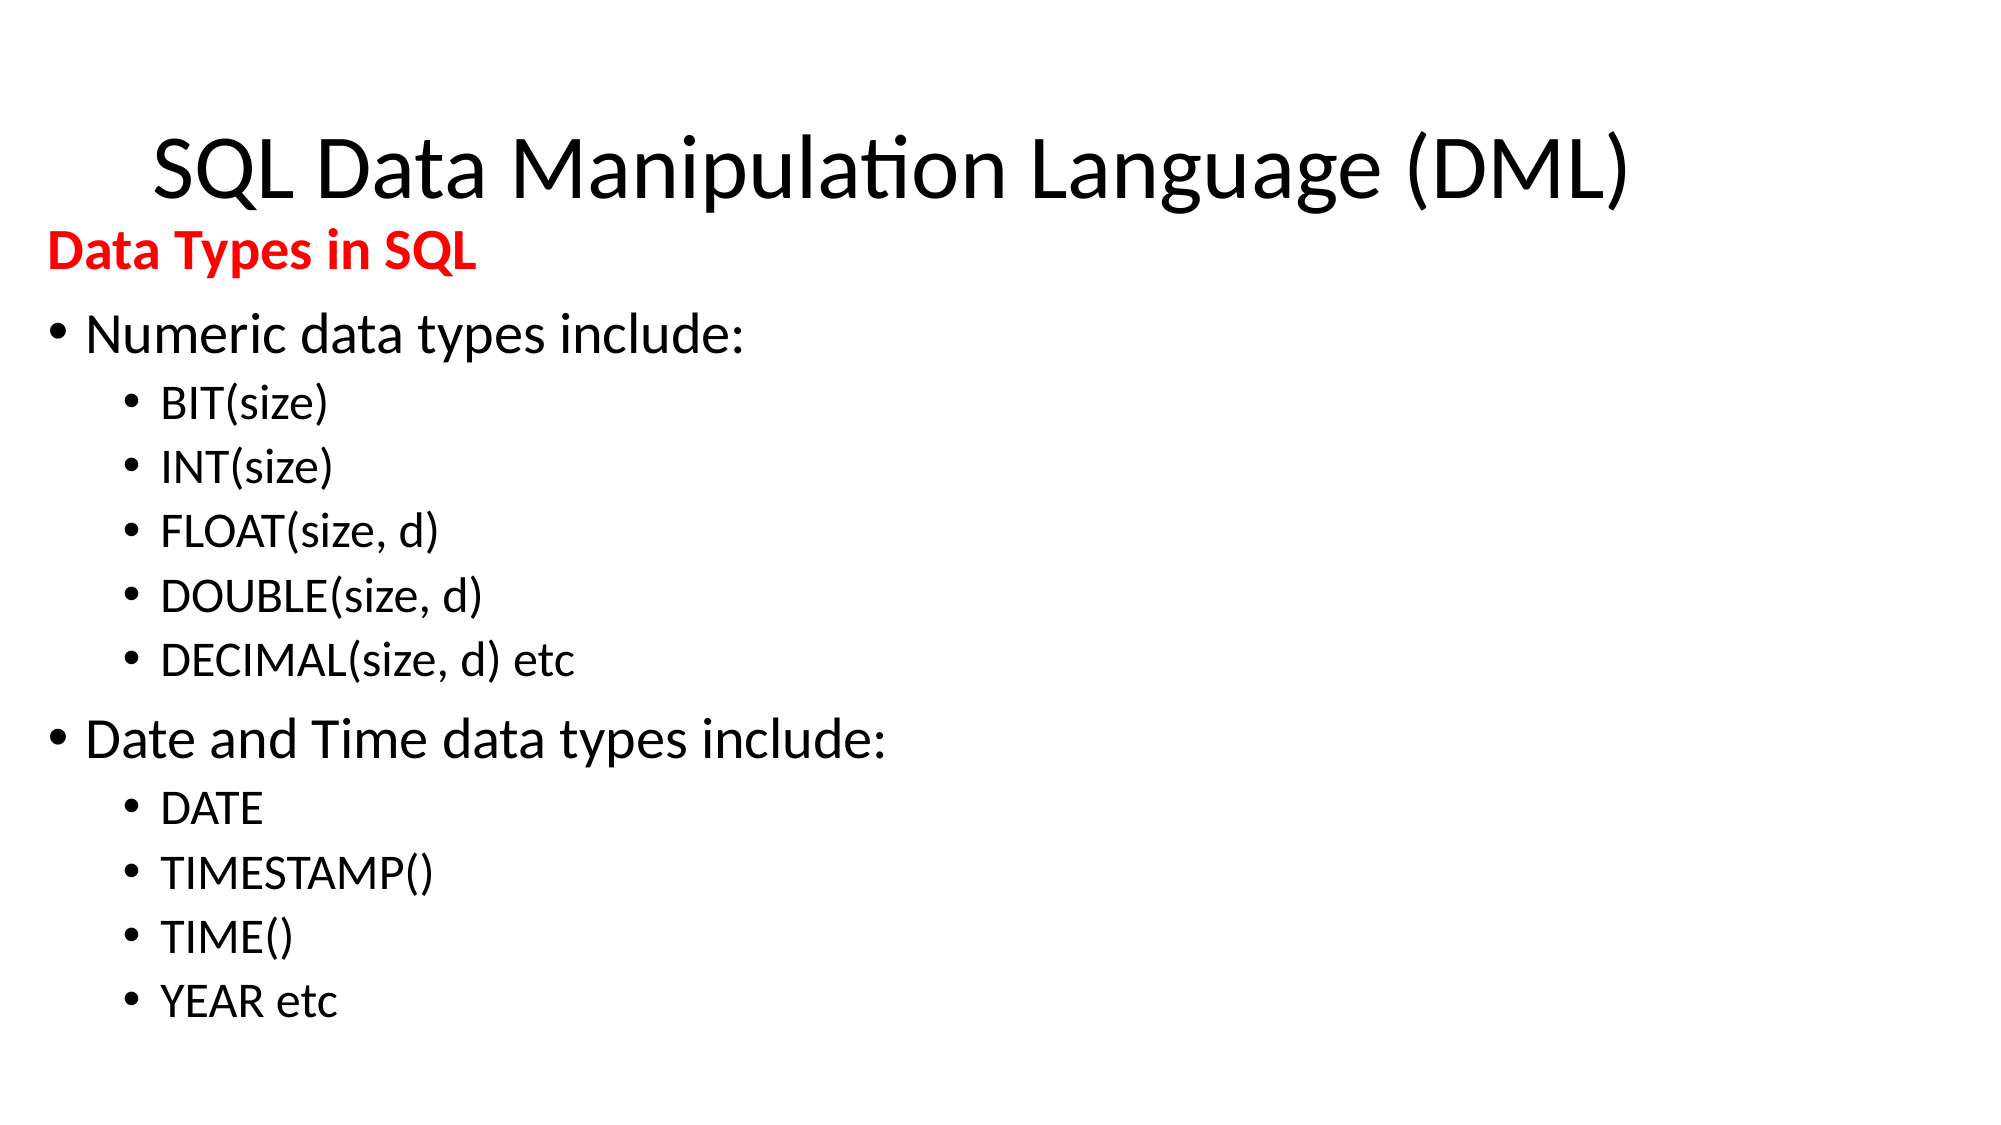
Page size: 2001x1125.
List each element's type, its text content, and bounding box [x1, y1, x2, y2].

title SQL Data Manipulation Language (DML) [137, 59, 1863, 211]
list Data Types in SQL Numeric data types include: BIT(size) INT(size) FLOAT(size, d) DOUBLE(size, d) DECIMAL(size, d) etc Date and Time data types include: DATE TIMESTAMP() TIME() YEAR etc [32, 211, 1963, 1100]
